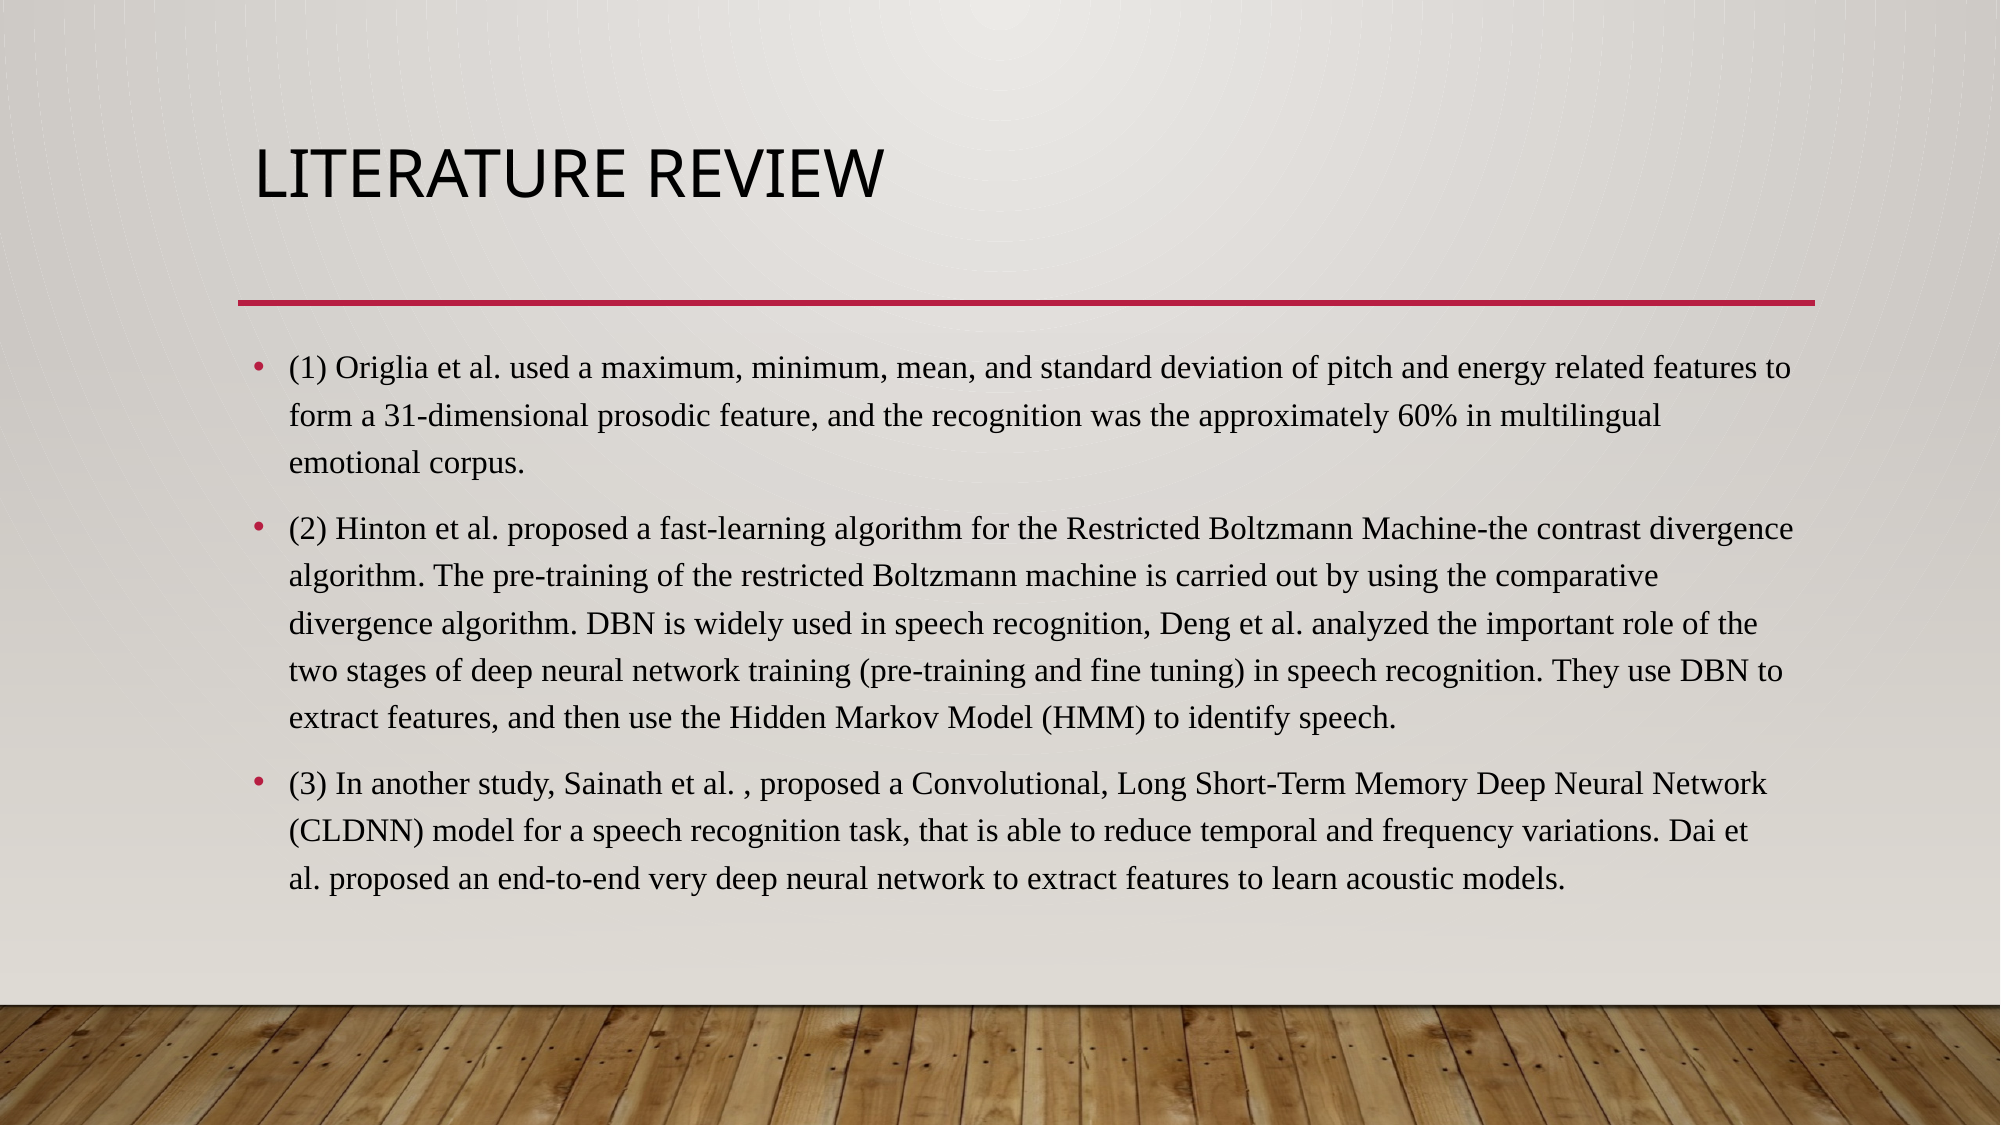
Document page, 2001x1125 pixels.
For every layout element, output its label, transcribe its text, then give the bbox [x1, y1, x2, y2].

title LITERATURE REVIEW [238, 131, 1814, 305]
list (1) Origlia et al. used a maximum, minimum, mean, and standard deviation of pitch and energy related features to form a 31-dimensional prosodic feature, and the recognition was the approximately 60% in multilingual emotional corpus. (2) Hinton et al. proposed a fast-learning algorithm for the Restricted Boltzmann Machine-the contrast divergence algorithm. The pre-training of the restricted Boltzmann machine is carried out by using the comparative divergence algorithm. DBN is widely used in speech recognition, Deng et al. analyzed the important role of the two stages of deep neural network training (pre-training and fine tuning) in speech recognition. They use DBN to extract features, and then use the Hidden Markov Model (HMM) to identify speech. (3) In another study, Sainath et al. , proposed a Convolutional, Long Short-Term Memory Deep Neural Network (CLDNN) model for a speech recognition task, that is able to reduce temporal and frequency variations. Dai et al. proposed an end-to-end very deep neural network to extract features to learn acoustic models. [238, 330, 1814, 993]
picture [0, 1005, 2000, 1125]
